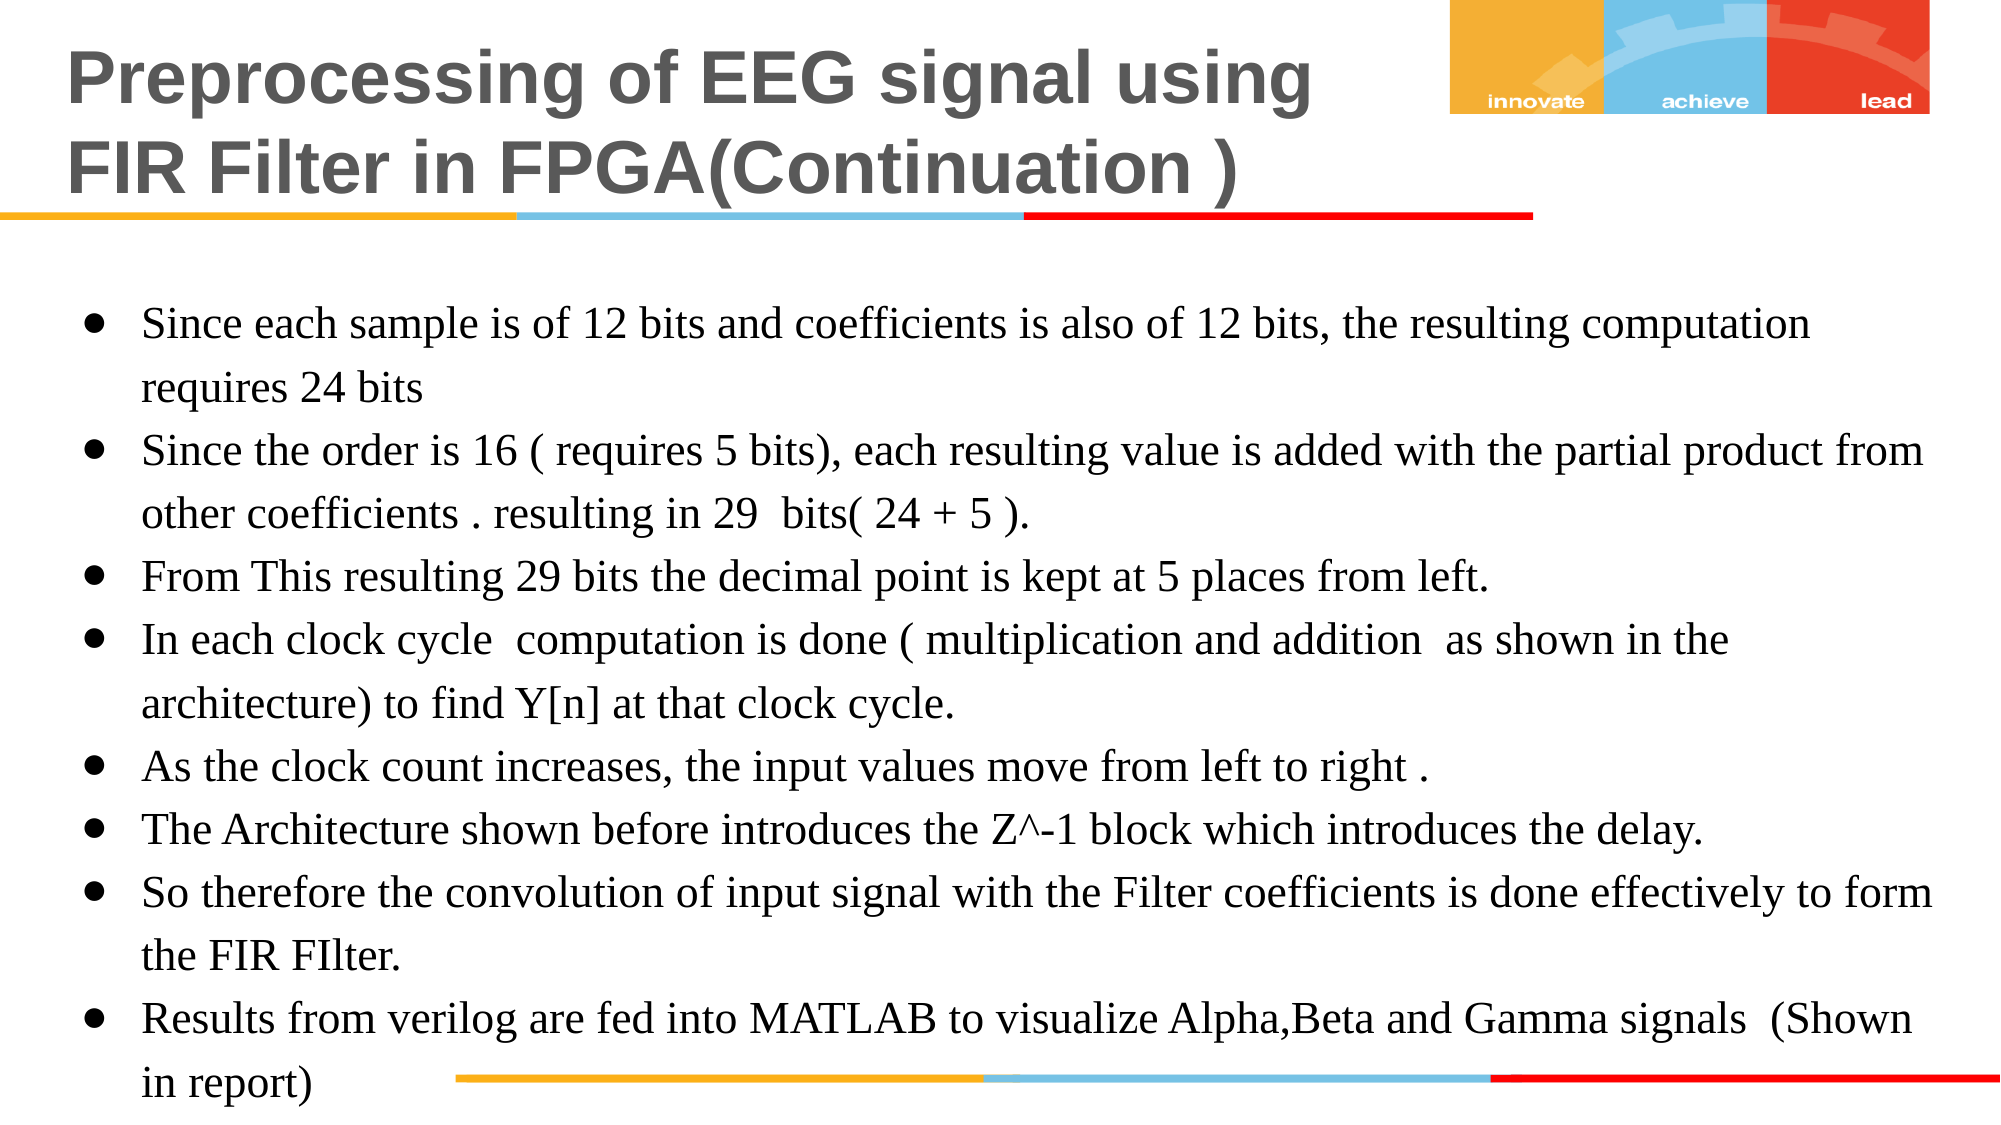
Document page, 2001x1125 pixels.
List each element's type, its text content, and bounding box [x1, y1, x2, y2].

list Preprocessing of EEG signal using FIR Filter in FPGA(Continuation ) [66, 24, 1450, 213]
picture [1449, 0, 1930, 114]
text_box Since each sample is of 12 bits and coefficients is also of 12 bits, the resulting computation requires 24 bits Since the order is 16 ( requires 5 bits), each resulting value is added with the partial product from other coefficients . resulting in 29 bits( 24 + 5 ). From This resulting 29 bits the decimal point is kept at 5 places from left. In each clock cycle computation is done ( multiplication and addition as shown in the architecture) to find Y[n] at that clock cycle. As the clock count increases, the input values move from left to right . The Architecture shown before introduces the Z^-1 block which introduces the delay. So therefore the convolution of input signal with the Filter coefficients is done effectively to form the FIR FIlter. Results from verilog are fed into MATLAB to visualize Alpha,Beta and Gamma signals (Shown in report) [51, 269, 1973, 1059]
